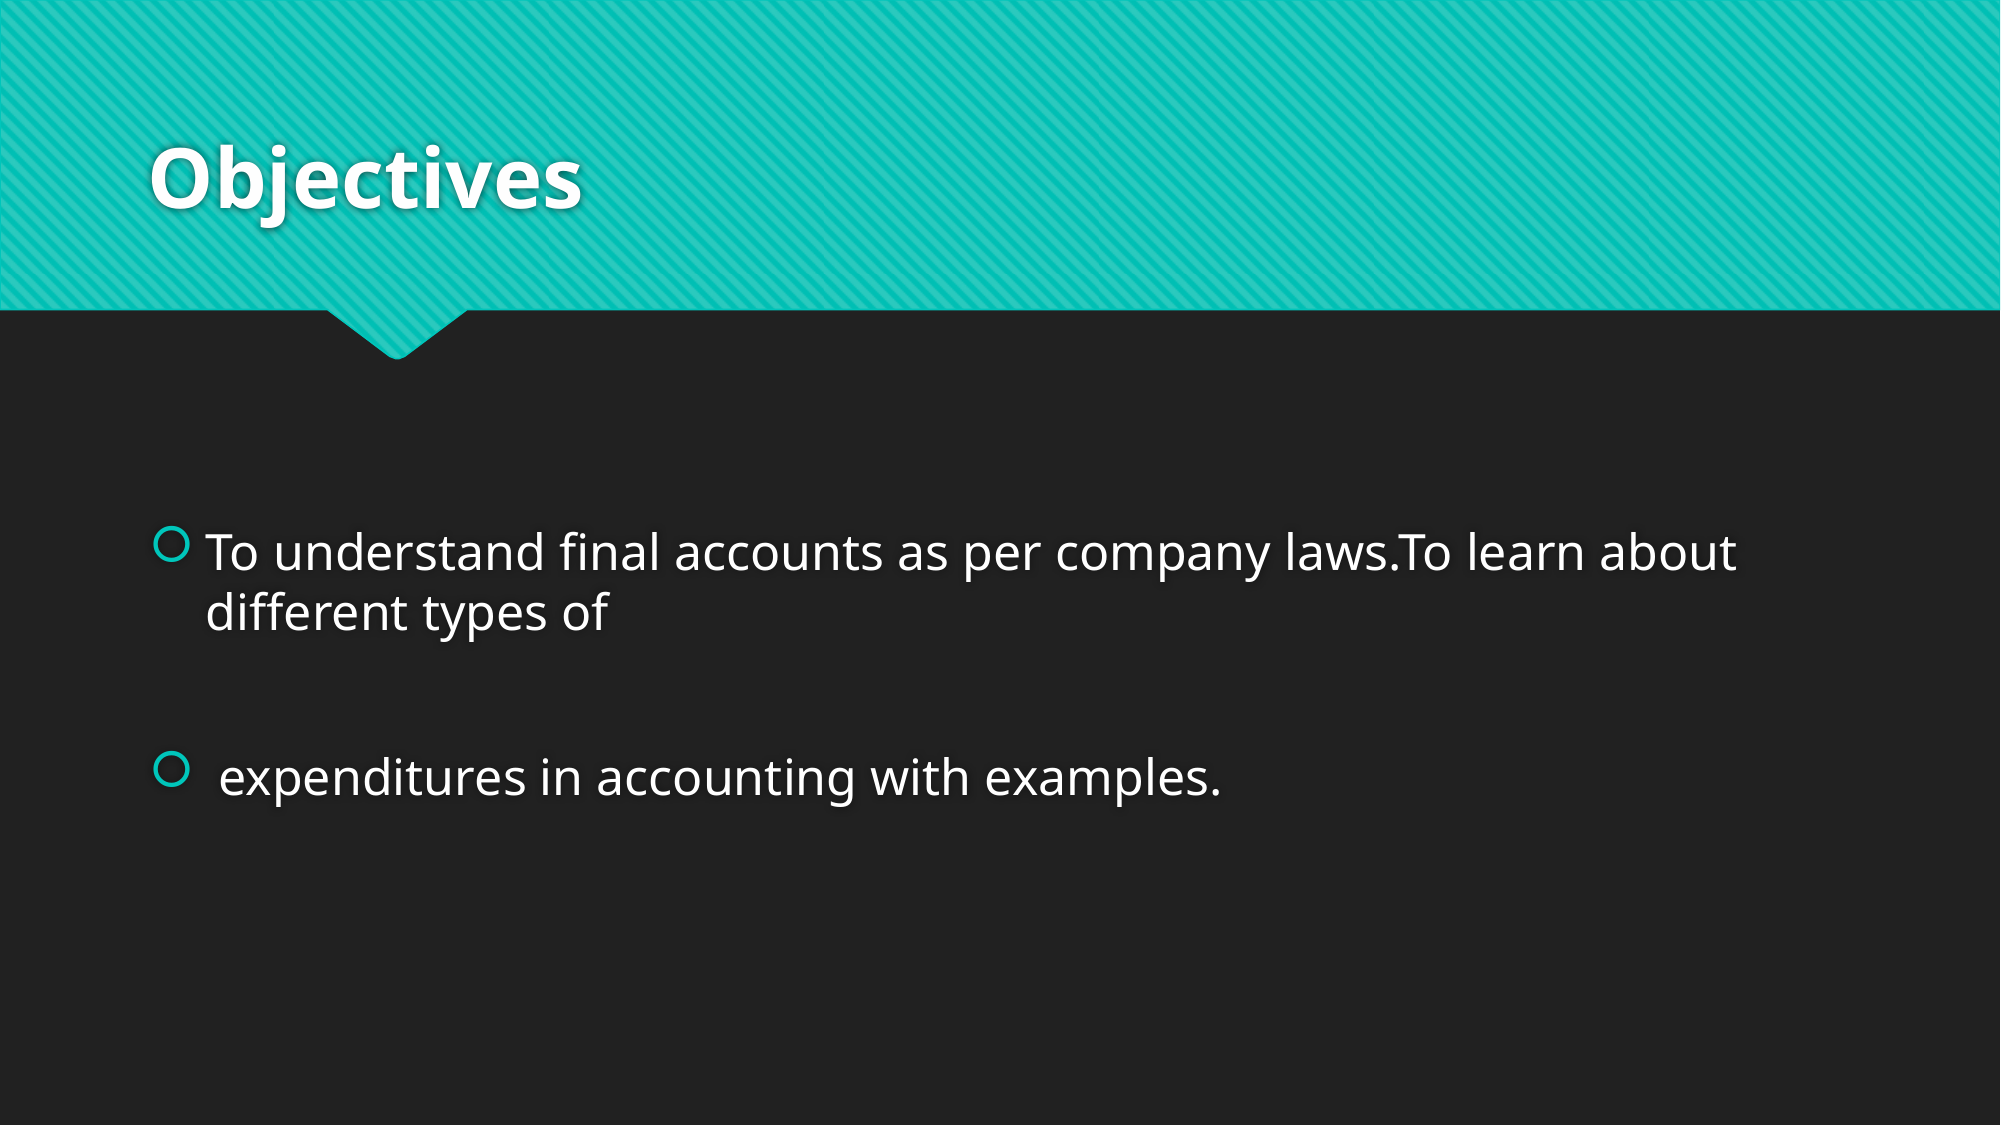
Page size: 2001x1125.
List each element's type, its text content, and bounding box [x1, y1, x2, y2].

list To understand final accounts as per company laws.To learn about different types of expenditures in accounting with examples. [134, 364, 1866, 962]
title Objectives [132, 73, 1868, 233]
